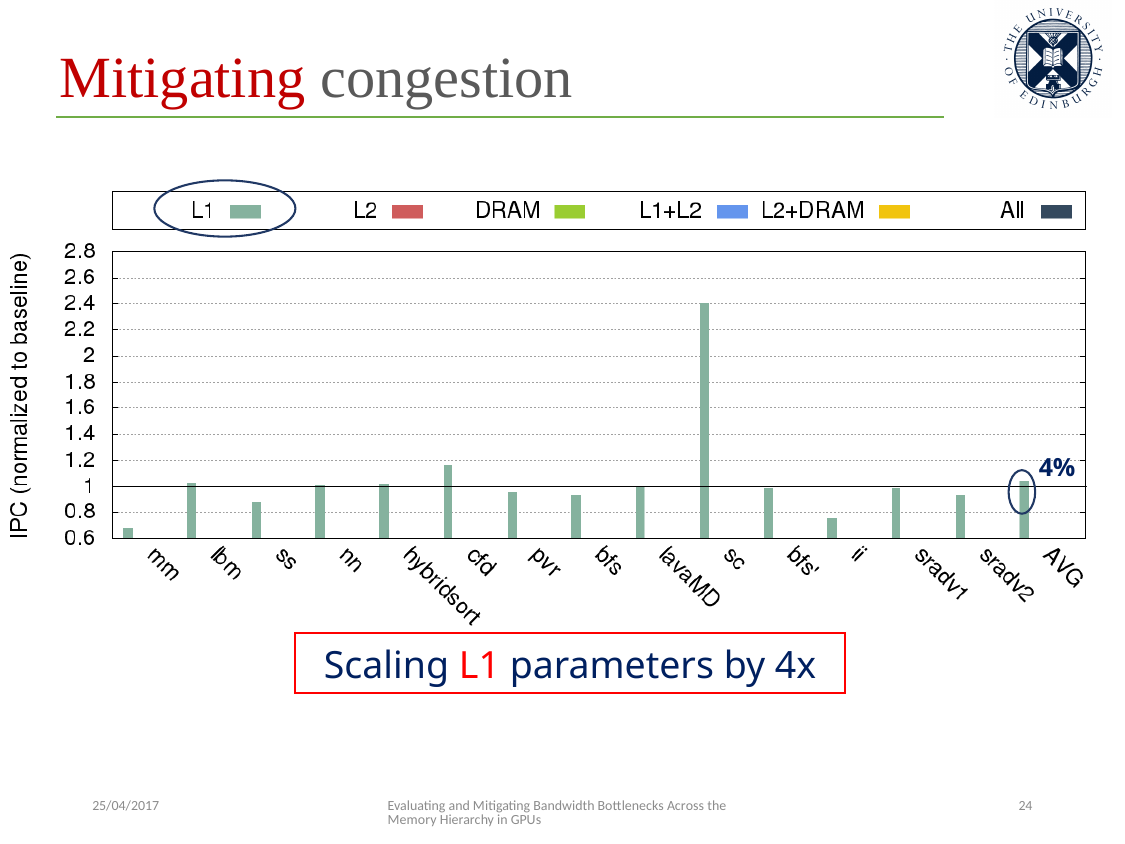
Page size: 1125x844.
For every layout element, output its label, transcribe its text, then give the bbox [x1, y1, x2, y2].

text_box Scaling L1 parameters by 4x [294, 657, 846, 694]
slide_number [77, 782, 331, 827]
text_box [176, 179, 274, 187]
picture [994, 0, 1112, 118]
footer Evaluating and Mitigating Bandwidth Bottlenecks Across the Memory Hierarchy in GPUs [372, 782, 753, 827]
slide_number 24 [794, 782, 1048, 827]
picture [0, 187, 1125, 657]
text_box Mitigating congestion [44, 31, 994, 116]
